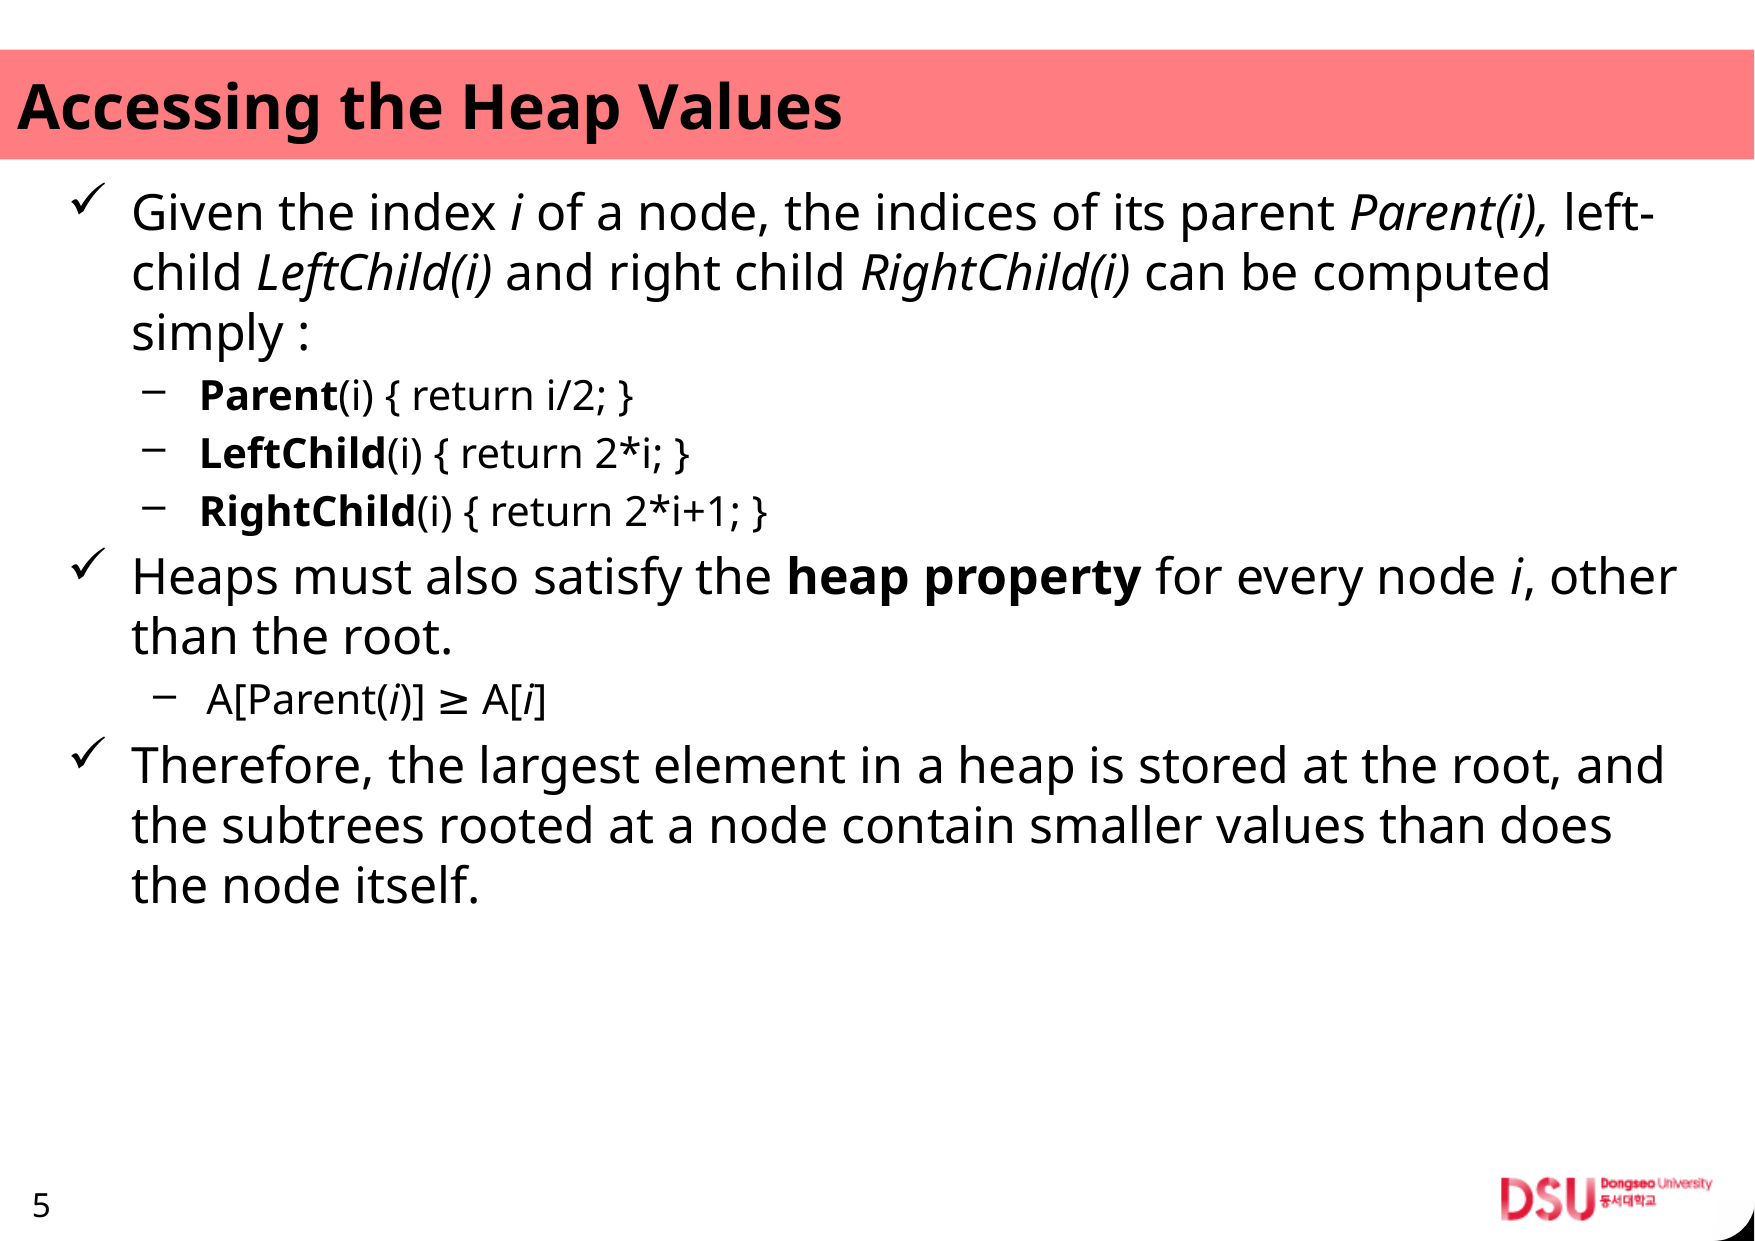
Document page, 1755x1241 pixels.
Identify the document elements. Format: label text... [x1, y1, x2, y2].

picture [1500, 1175, 1755, 1241]
slide_number 5 [14, 1175, 181, 1228]
title Accessing the Heap Values [0, 49, 1755, 160]
list Given the index i of a node, the indices of its parent Parent(i), left-child LeftChild(i) and right child RightChild(i) can be computed simply : Parent(i) { return i/2; } LeftChild(i) { return 2*i; } RightChild(i) { return 2*i+1; } Heaps must also satisfy the heap property for every node i, other than the root. A[Parent(i)] ≥ A[i] Therefore, the largest element in a heap is stored at the root, and the subtrees rooted at a node contain smaller values than does the node itself. [50, 171, 1704, 1152]
